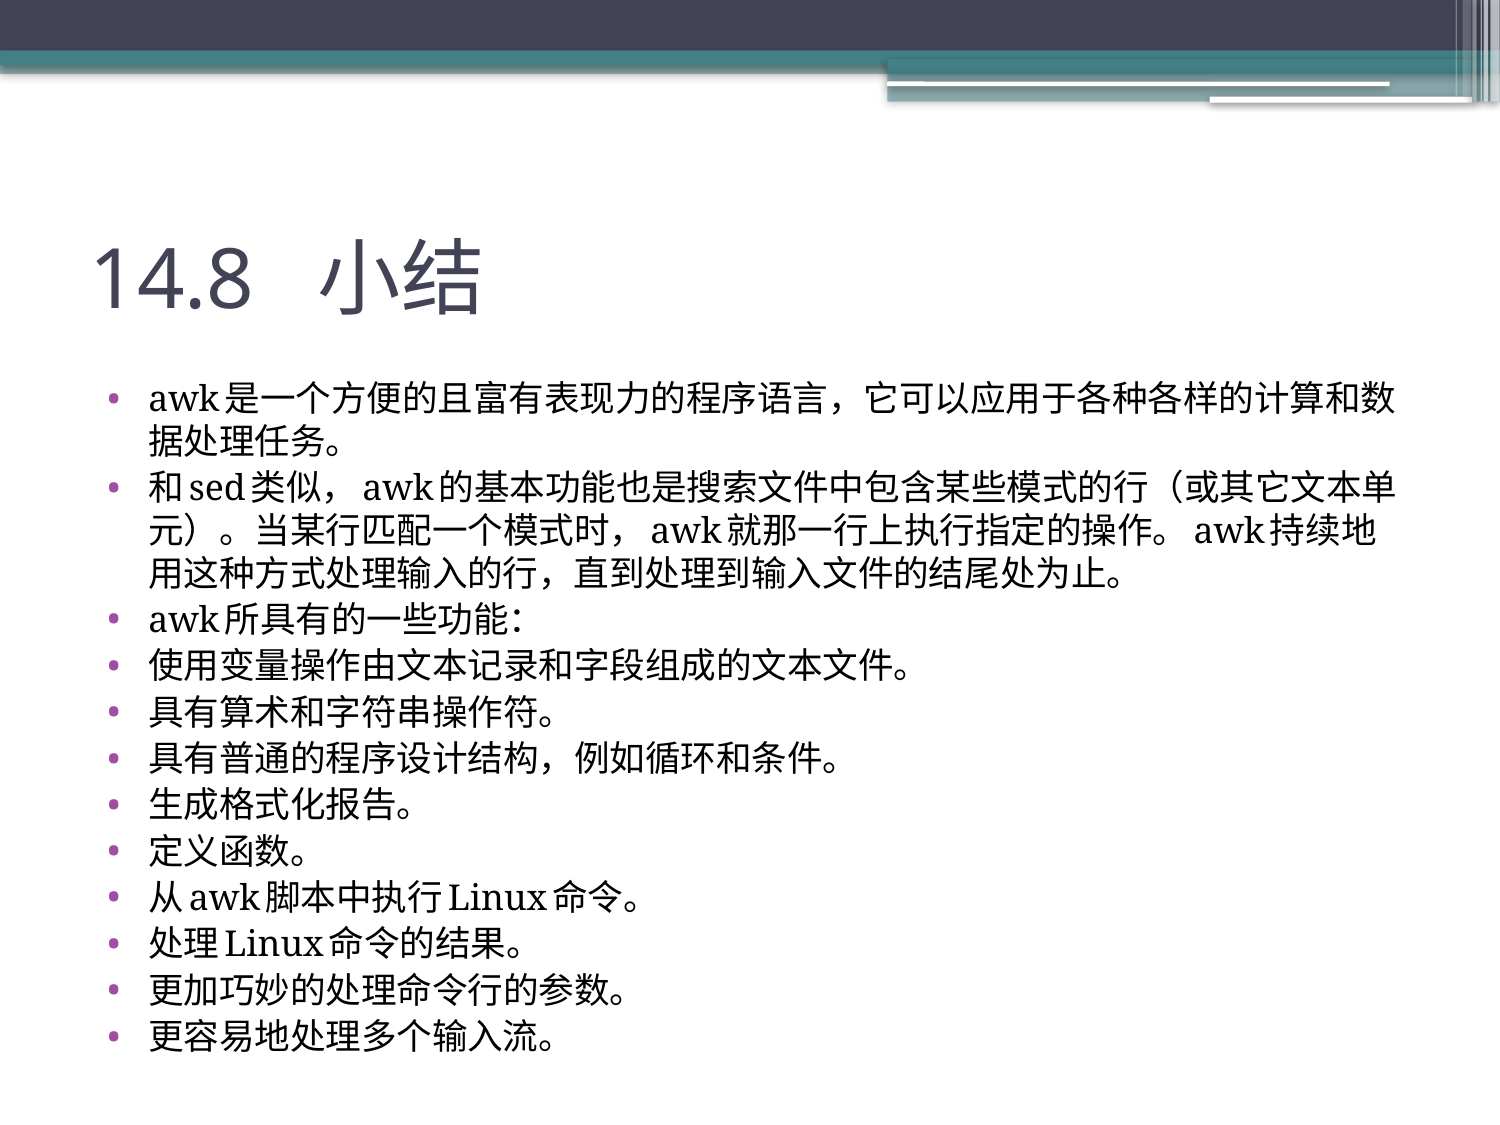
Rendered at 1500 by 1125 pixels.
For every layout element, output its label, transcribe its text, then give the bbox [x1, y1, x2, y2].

title 14.8 小结 [75, 187, 1425, 363]
list awk是一个方便的且富有表现力的程序语言，它可以应用于各种各样的计算和数据处理任务。 和sed类似，awk的基本功能也是搜索文件中包含某些模式的行（或其它文本单元）。当某行匹配一个模式时，awk就那一行上执行指定的操作。awk持续地用这种方式处理输入的行，直到处理到输入文件的结尾处为止。 awk所具有的一些功能： 使用变量操作由文本记录和字段组成的文本文件。 具有算术和字符串操作符。 具有普通的程序设计结构，例如循环和条件。 生成格式化报告。 定义函数。 从awk脚本中执行Linux命令。 处理Linux命令的结果。 更加巧妙的处理命令行的参数。 更容易地处理多个输入流。 [75, 368, 1425, 1079]
